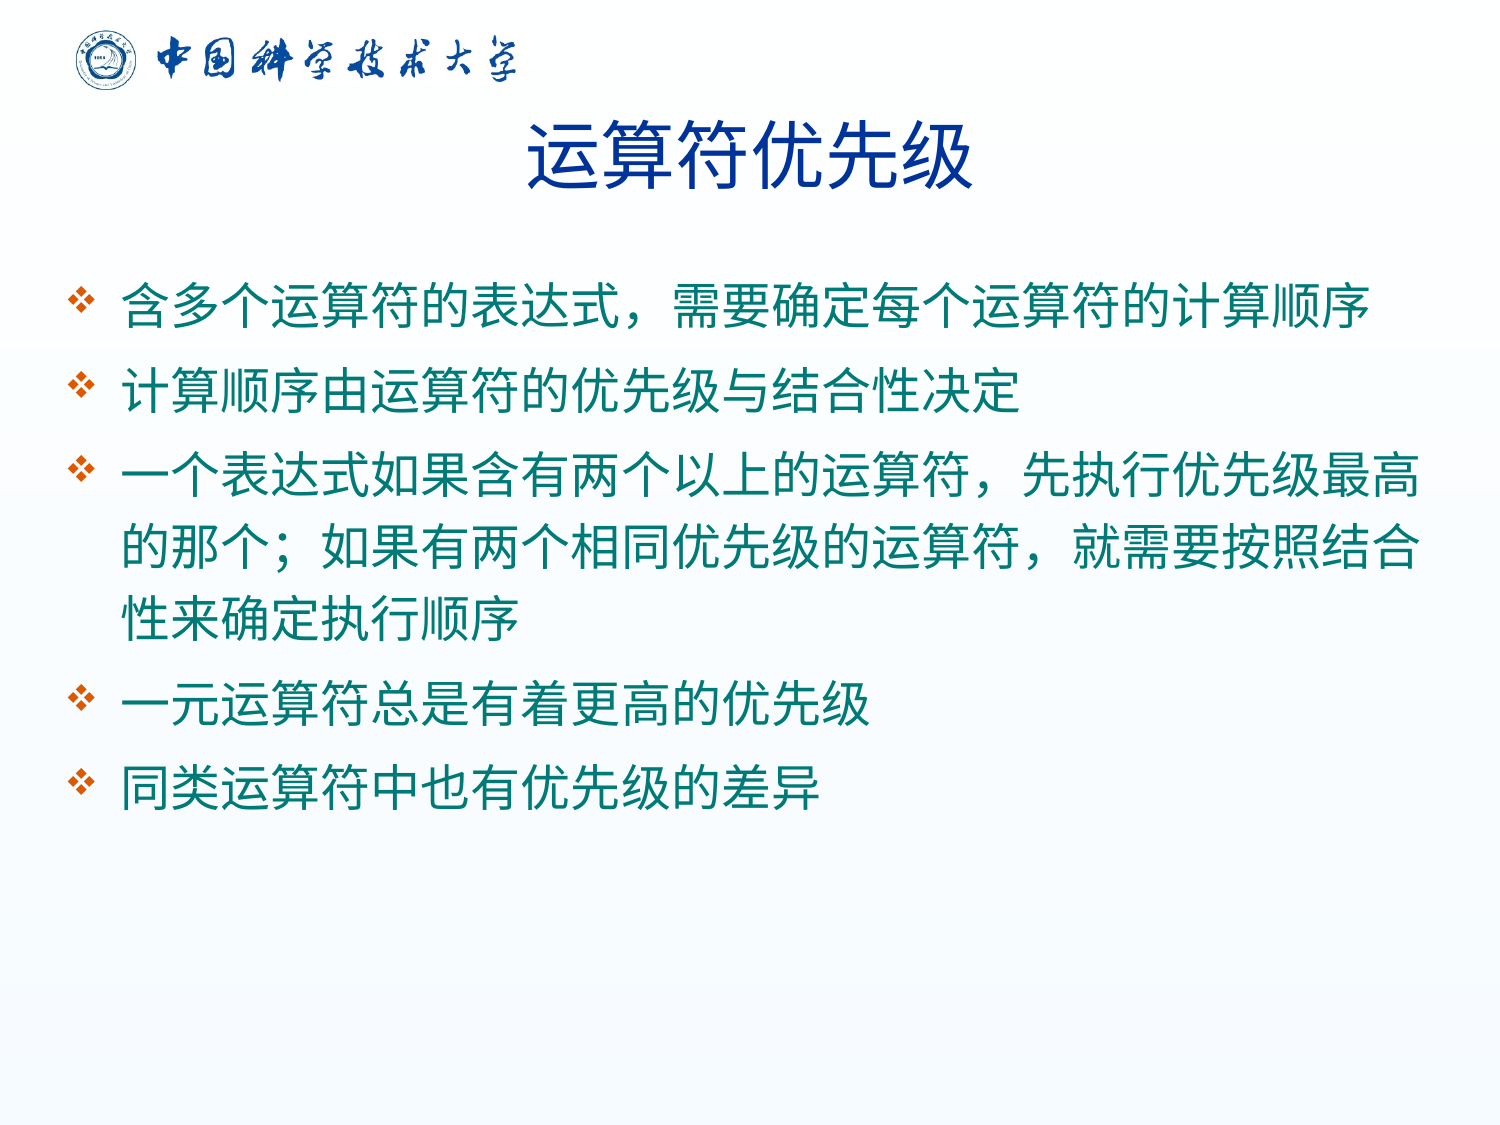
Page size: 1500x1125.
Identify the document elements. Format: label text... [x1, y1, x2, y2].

title 运算符优先级 [49, 99, 1451, 209]
picture [74, 27, 136, 90]
list 含多个运算符的表达式，需要确定每个运算符的计算顺序 计算顺序由运算符的优先级与结合性决定 一个表达式如果含有两个以上的运算符，先执行优先级最高的那个；如果有两个相同优先级的运算符，就需要按照结合性来确定执行顺序 一元运算符总是有着更高的优先级 同类运算符中也有优先级的差异 [49, 255, 1451, 1001]
picture [147, 26, 524, 84]
